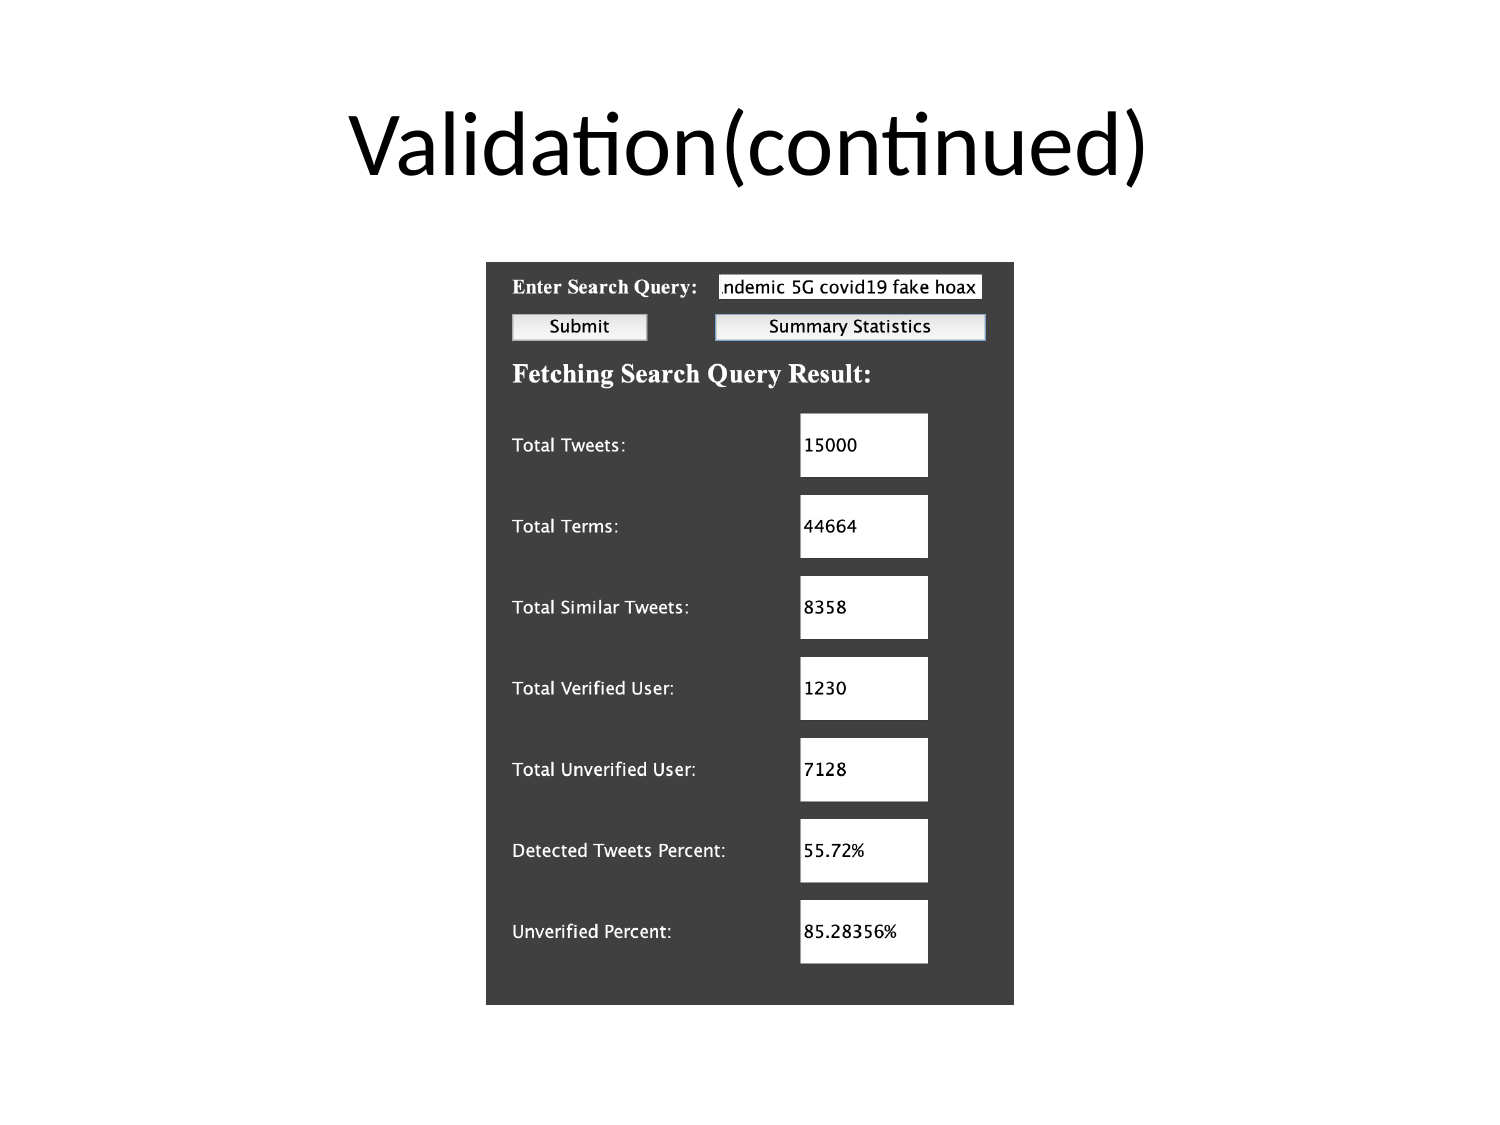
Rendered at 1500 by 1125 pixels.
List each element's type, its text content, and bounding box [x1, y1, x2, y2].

title Validation(continued) [75, 45, 1425, 233]
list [486, 262, 1014, 1006]
